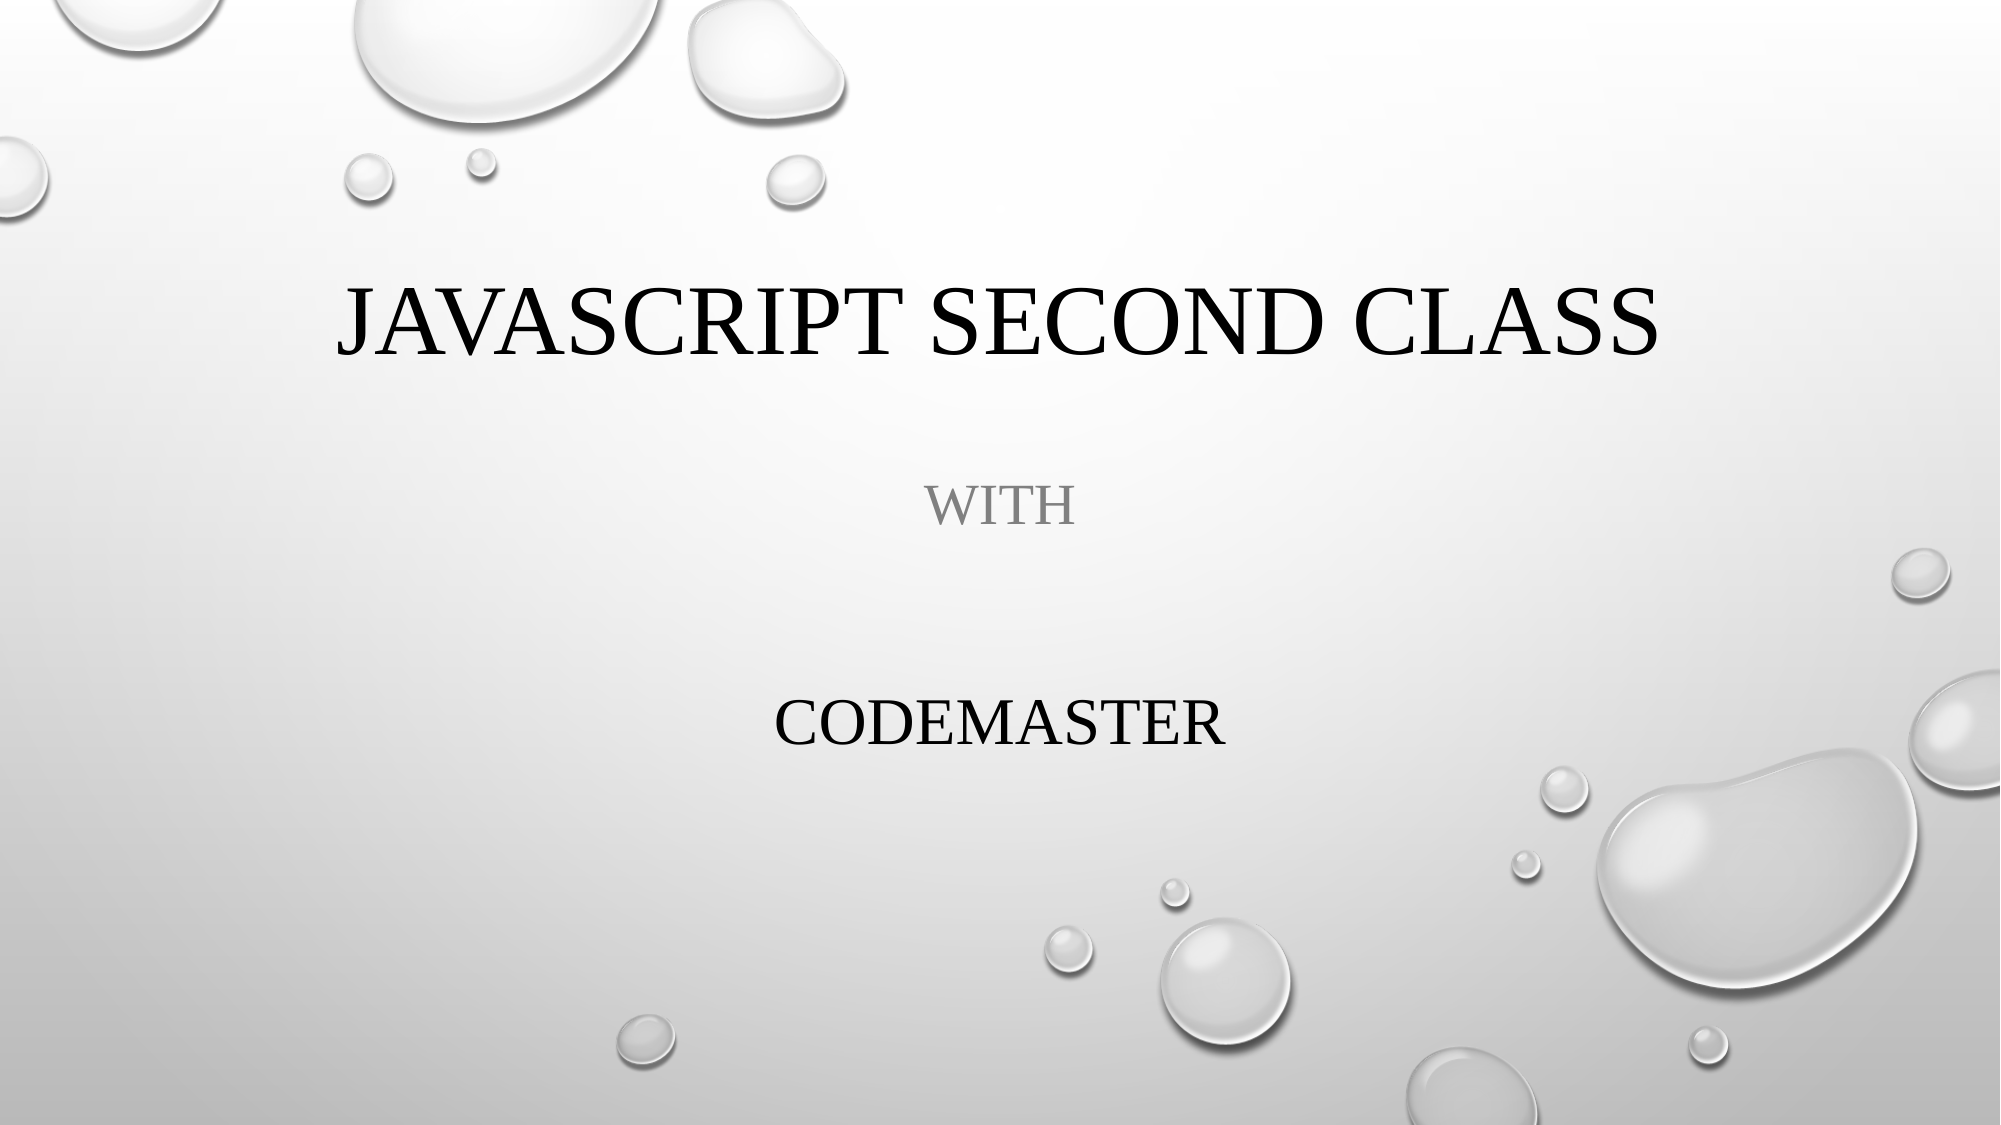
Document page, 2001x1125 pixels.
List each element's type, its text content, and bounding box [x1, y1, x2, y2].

picture [0, 0, 2000, 1125]
subtitle WITH CODEMaster [287, 445, 1713, 1023]
title JAVASCRIPT SECOND CLASS [287, 213, 1713, 384]
